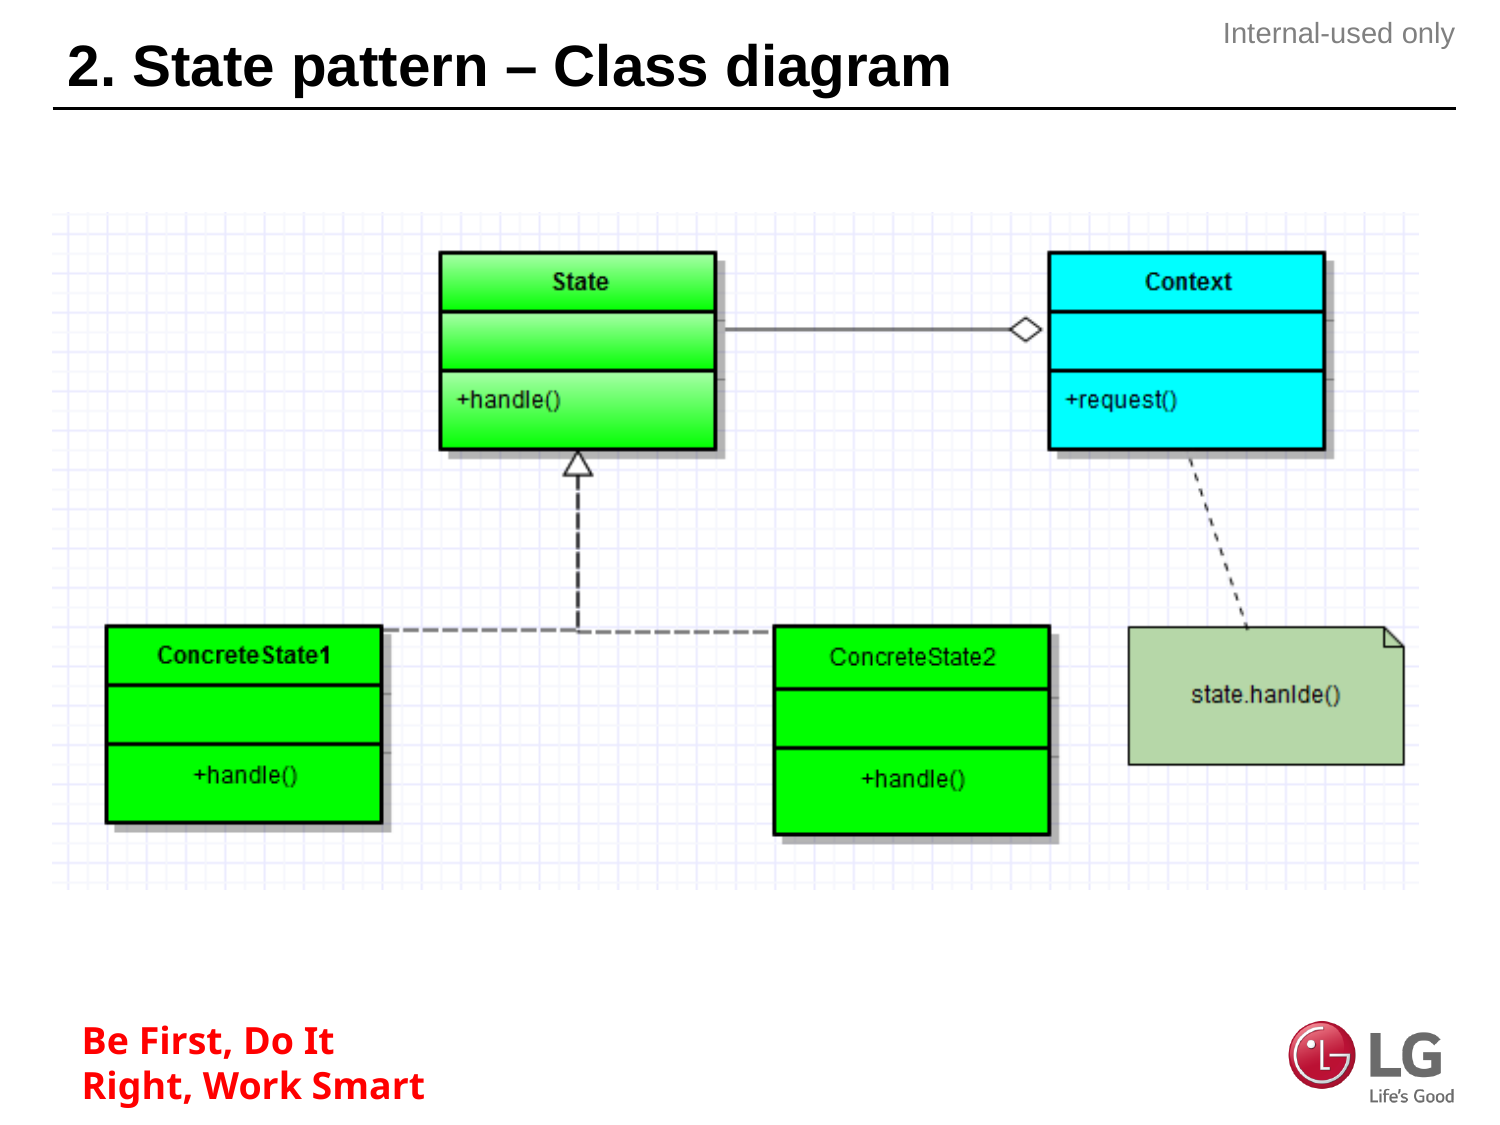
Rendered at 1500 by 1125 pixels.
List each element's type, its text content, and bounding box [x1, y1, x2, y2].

picture [52, 212, 1419, 890]
picture [1285, 1001, 1456, 1123]
title 2. State pattern – Class diagram [52, 12, 1456, 123]
